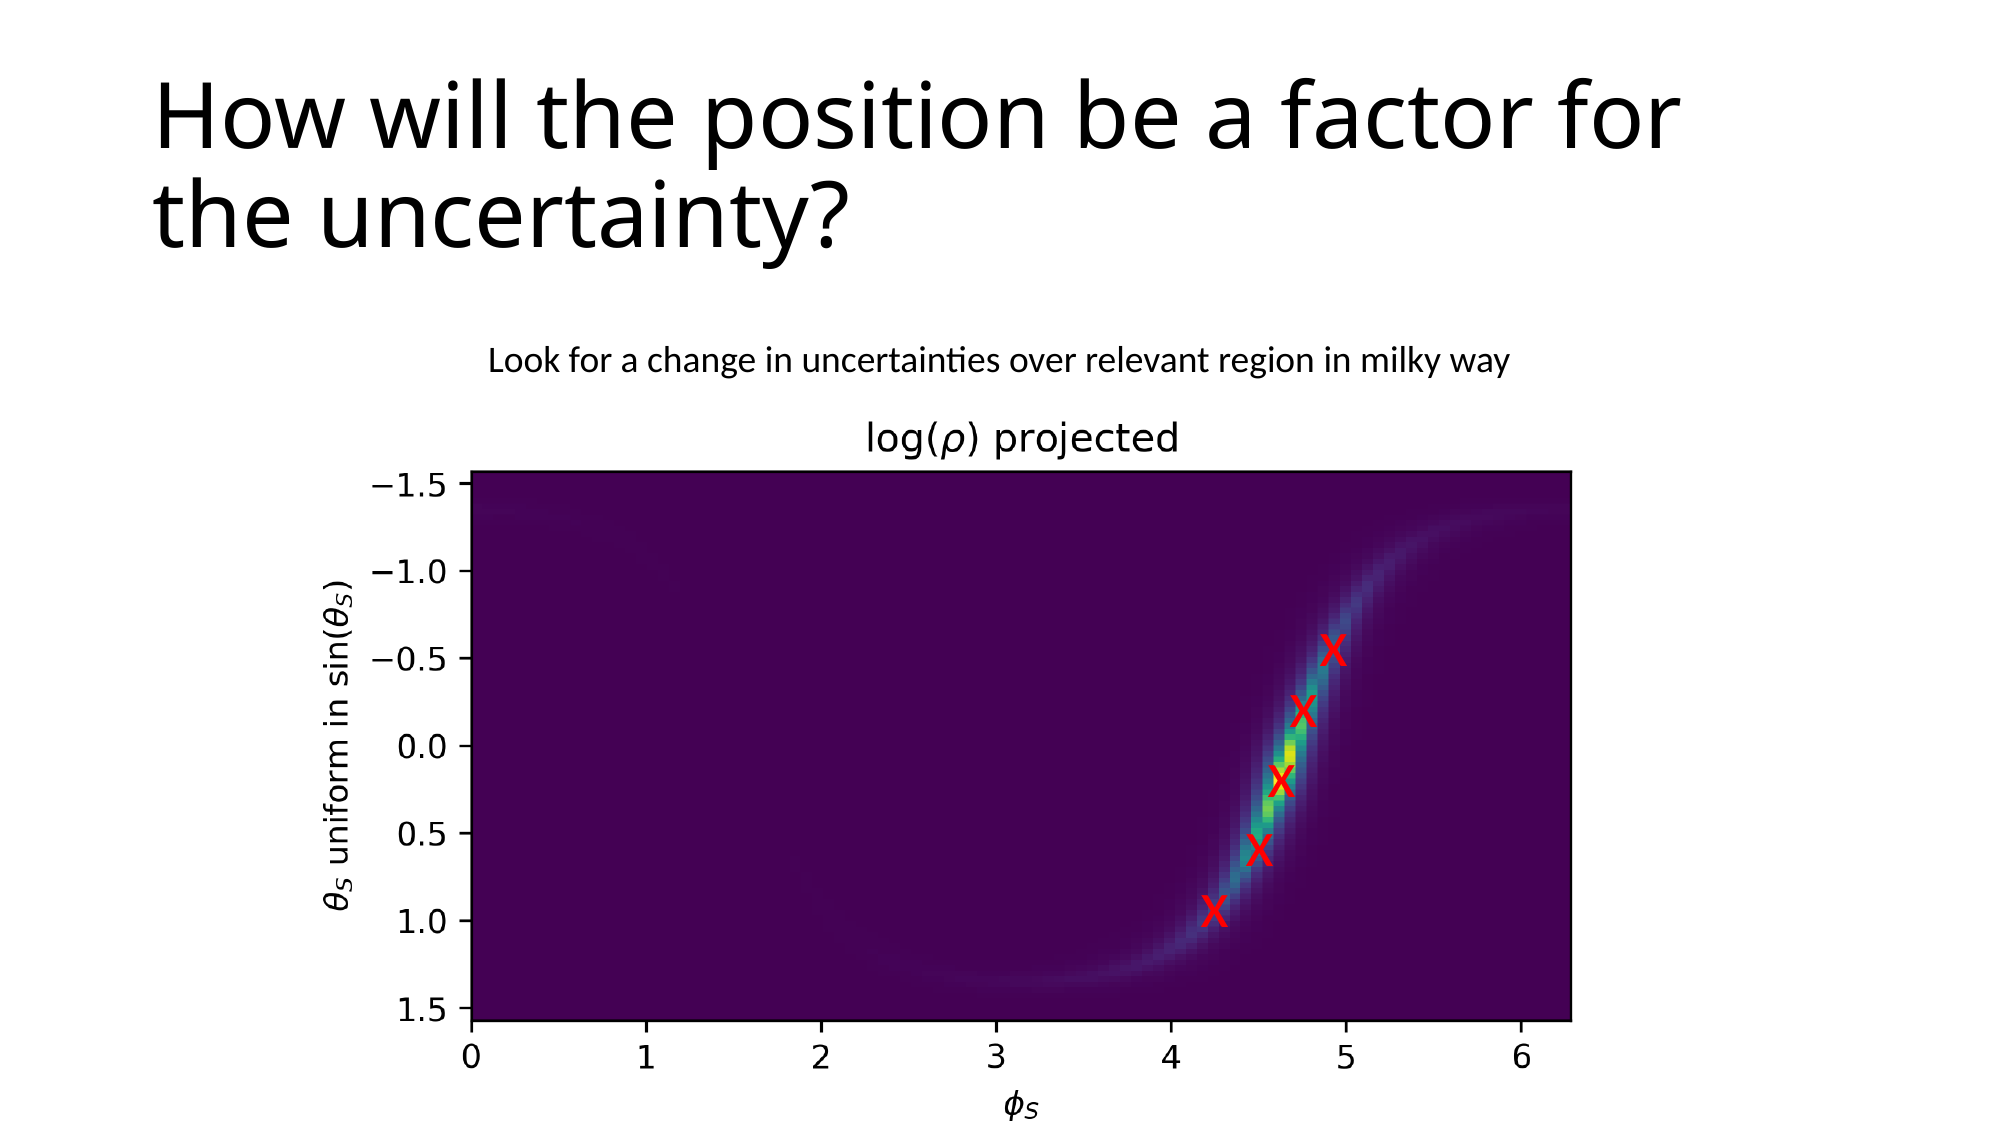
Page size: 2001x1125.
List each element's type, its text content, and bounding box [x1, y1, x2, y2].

title How will the position be a factor for the uncertainty? [137, 59, 1863, 278]
picture [299, 396, 1593, 1125]
text_box Look for a change in uncertainties over relevant region in milky way [473, 327, 1527, 388]
